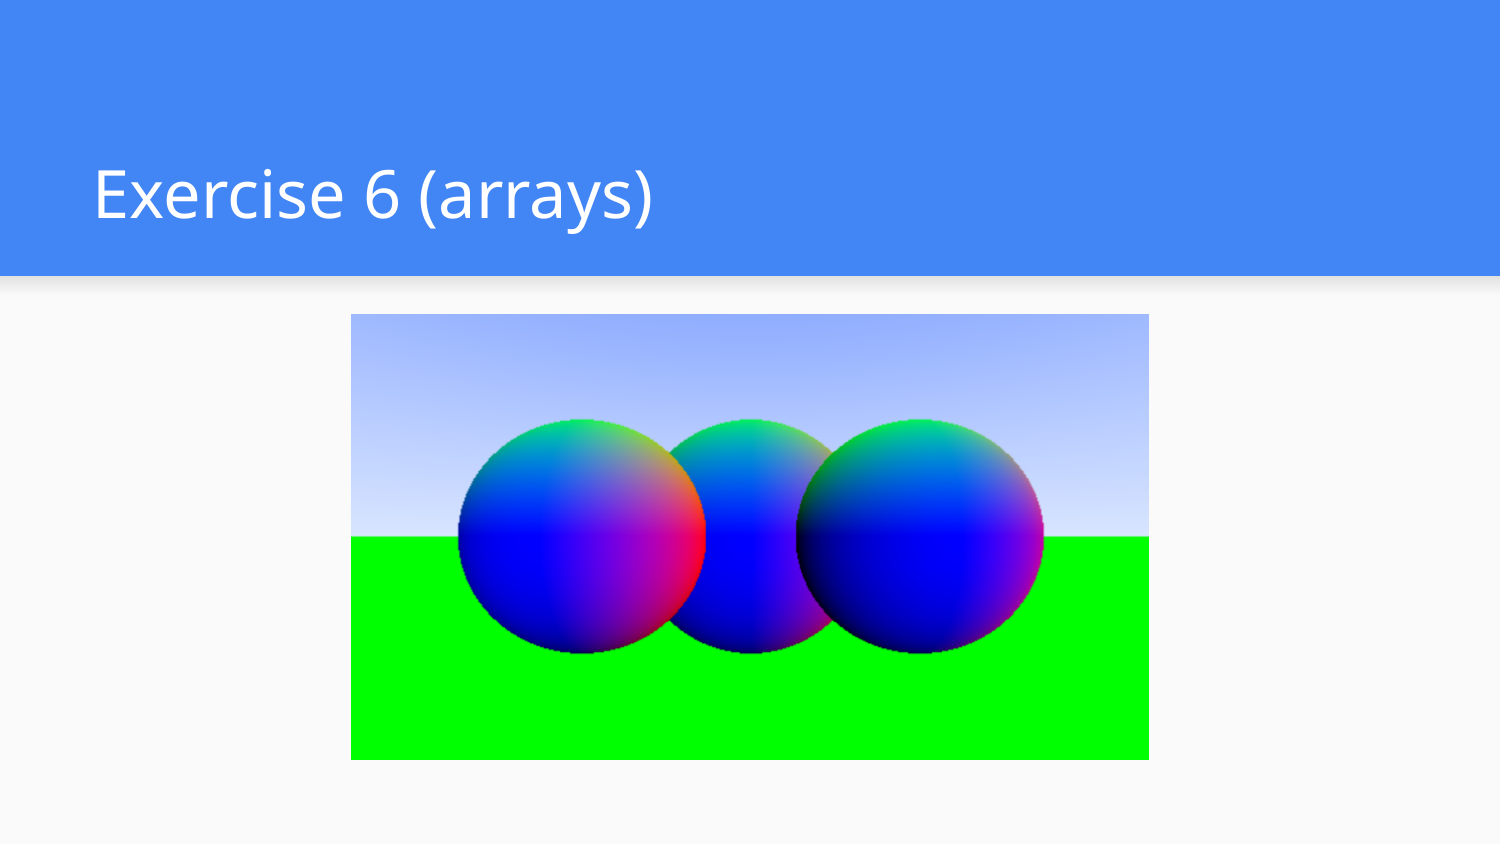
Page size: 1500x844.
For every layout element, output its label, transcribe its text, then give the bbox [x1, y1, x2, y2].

title Exercise 6 (arrays) [77, 121, 1427, 248]
picture [351, 314, 1149, 760]
